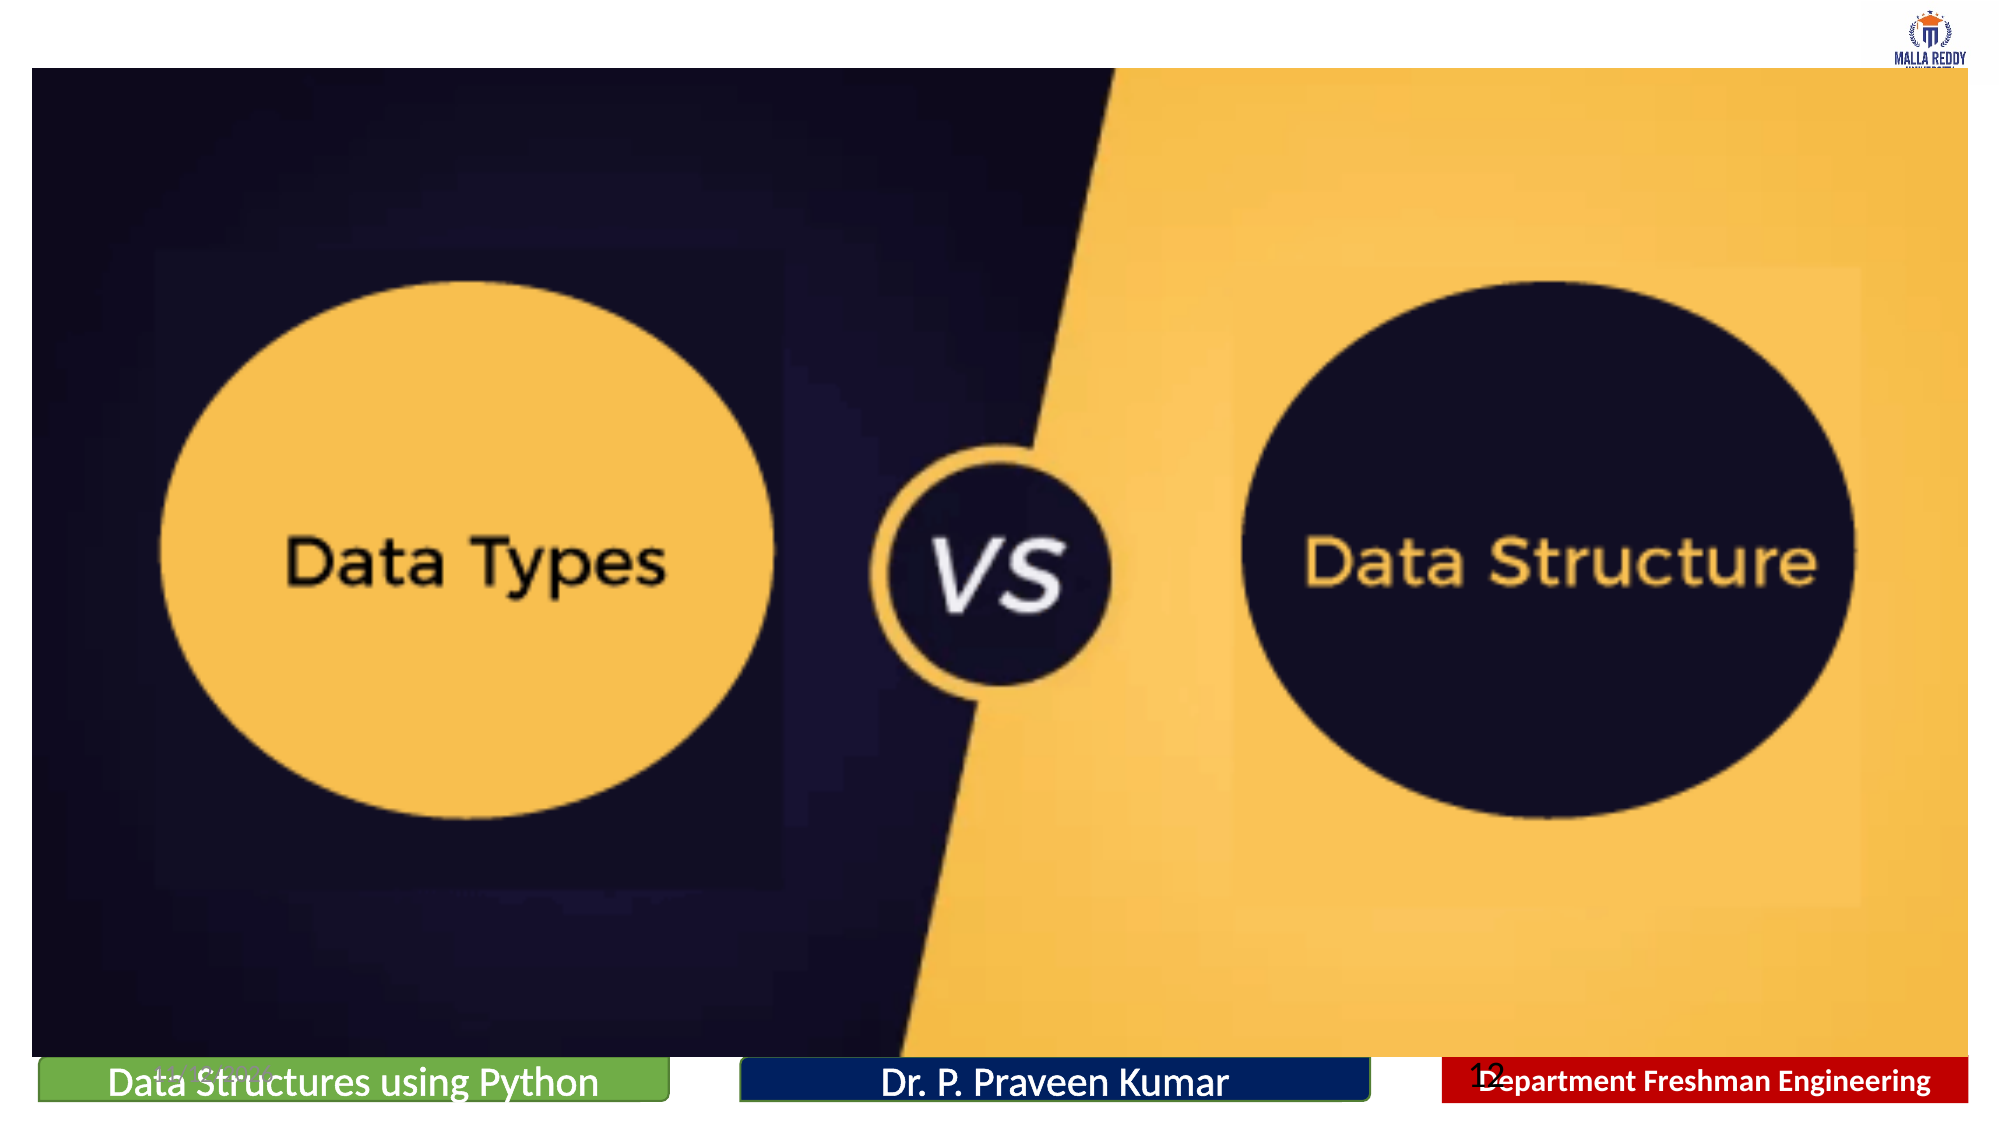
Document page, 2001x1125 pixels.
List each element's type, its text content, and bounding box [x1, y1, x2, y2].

slide_number 12 [1452, 1057, 1903, 1103]
picture [32, 1, 1999, 1057]
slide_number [137, 1057, 588, 1103]
